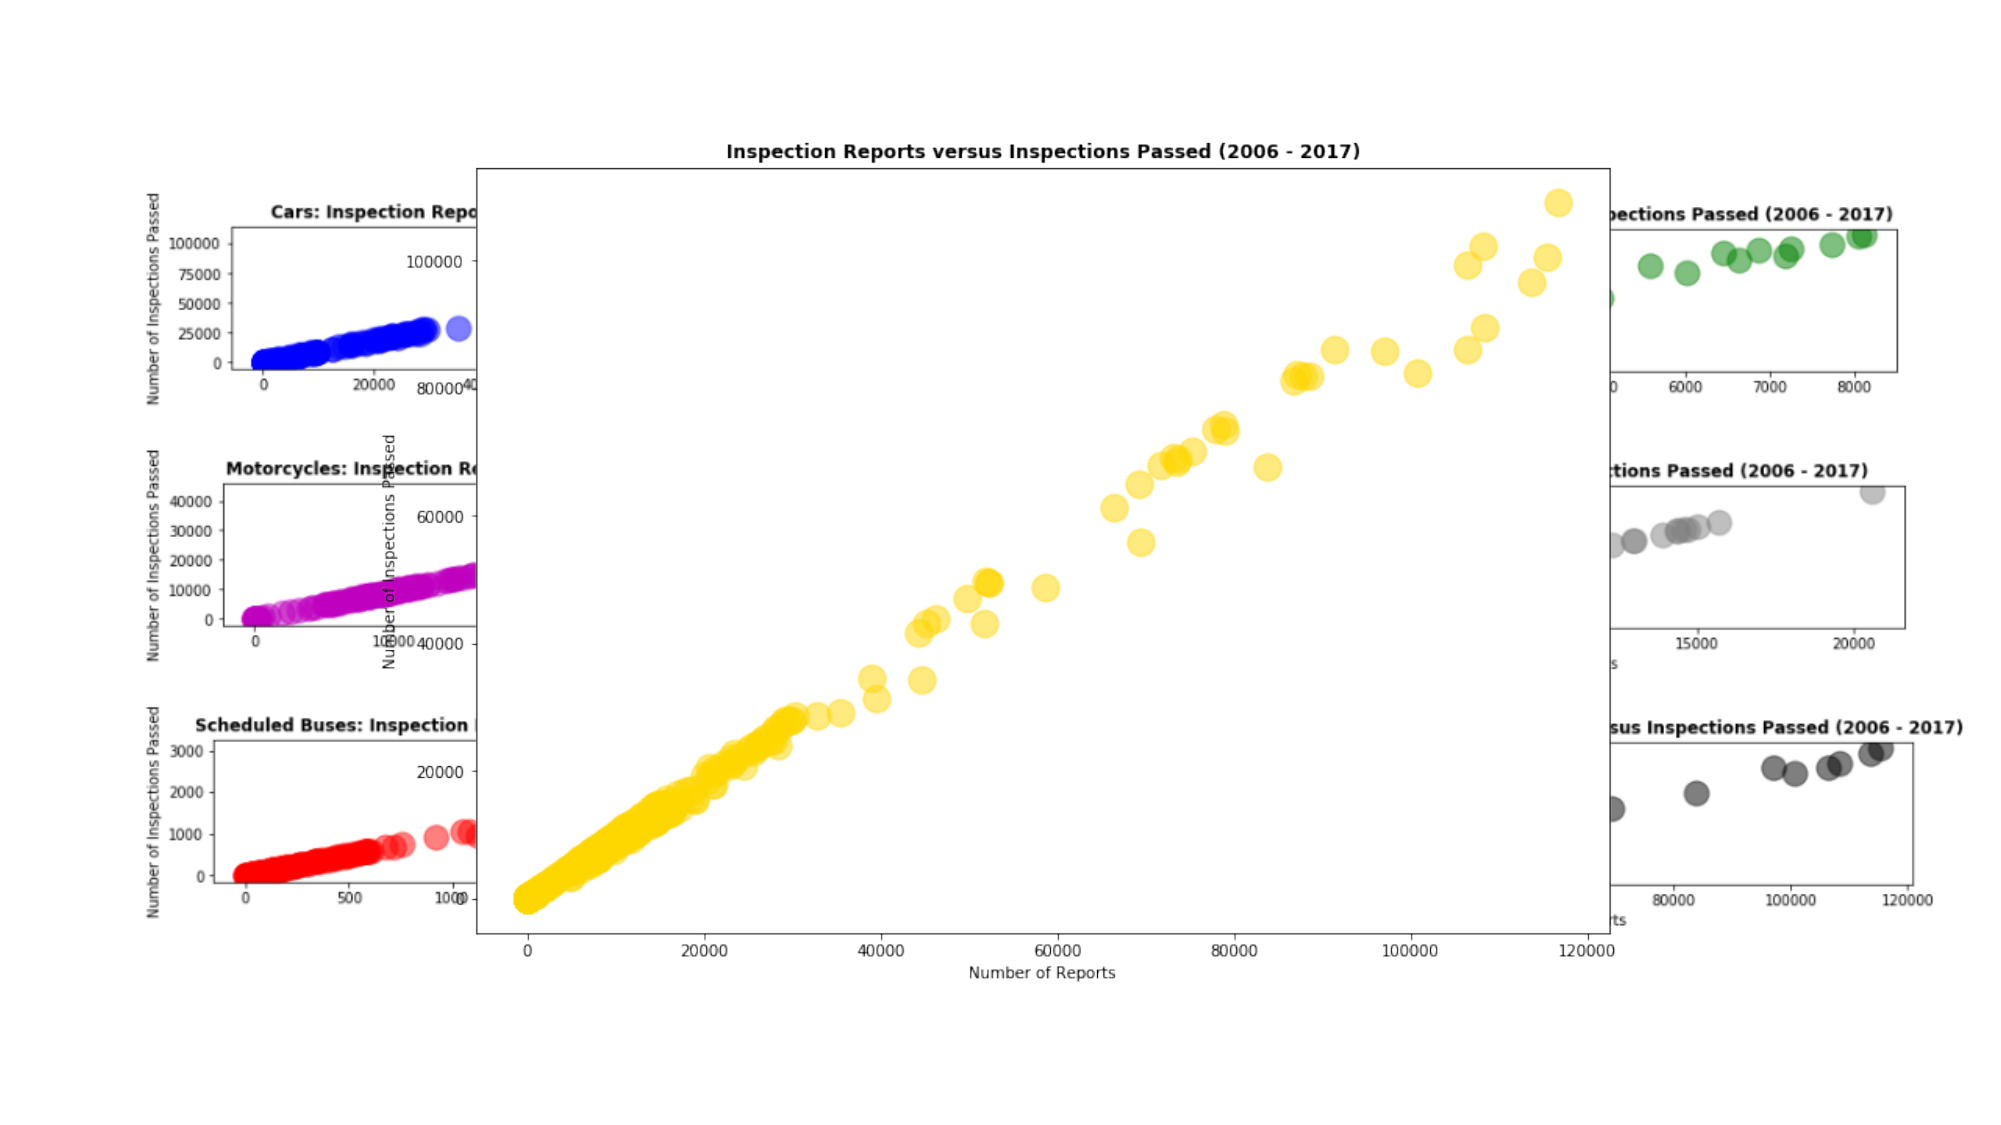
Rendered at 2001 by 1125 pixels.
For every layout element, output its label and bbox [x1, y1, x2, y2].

picture [117, 132, 2000, 993]
